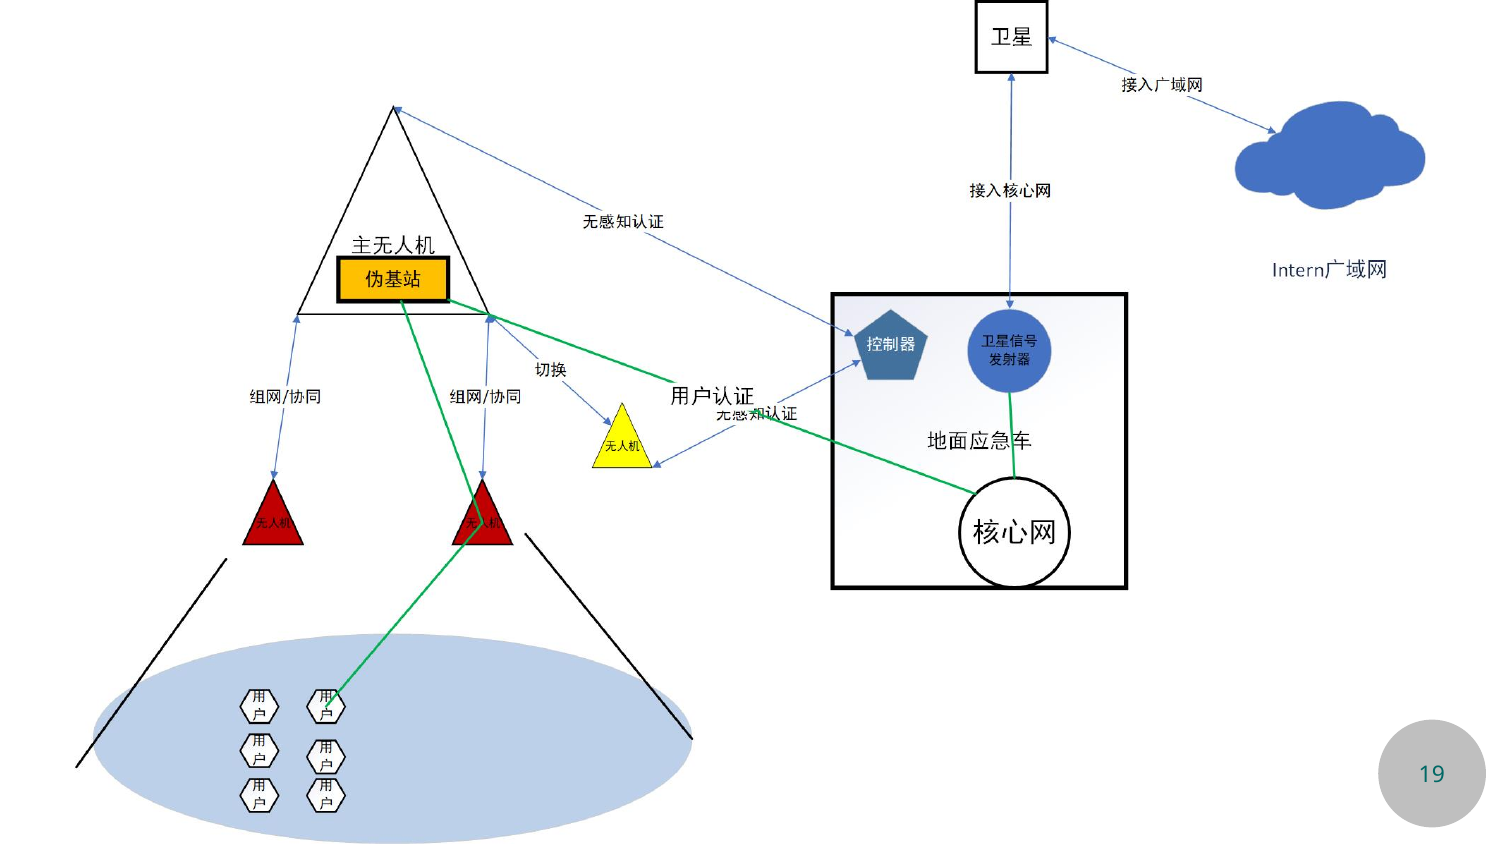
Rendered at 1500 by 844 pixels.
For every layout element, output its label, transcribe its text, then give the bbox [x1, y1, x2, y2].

picture [74, 0, 1426, 844]
text_box 19 [1429, 717, 1489, 830]
